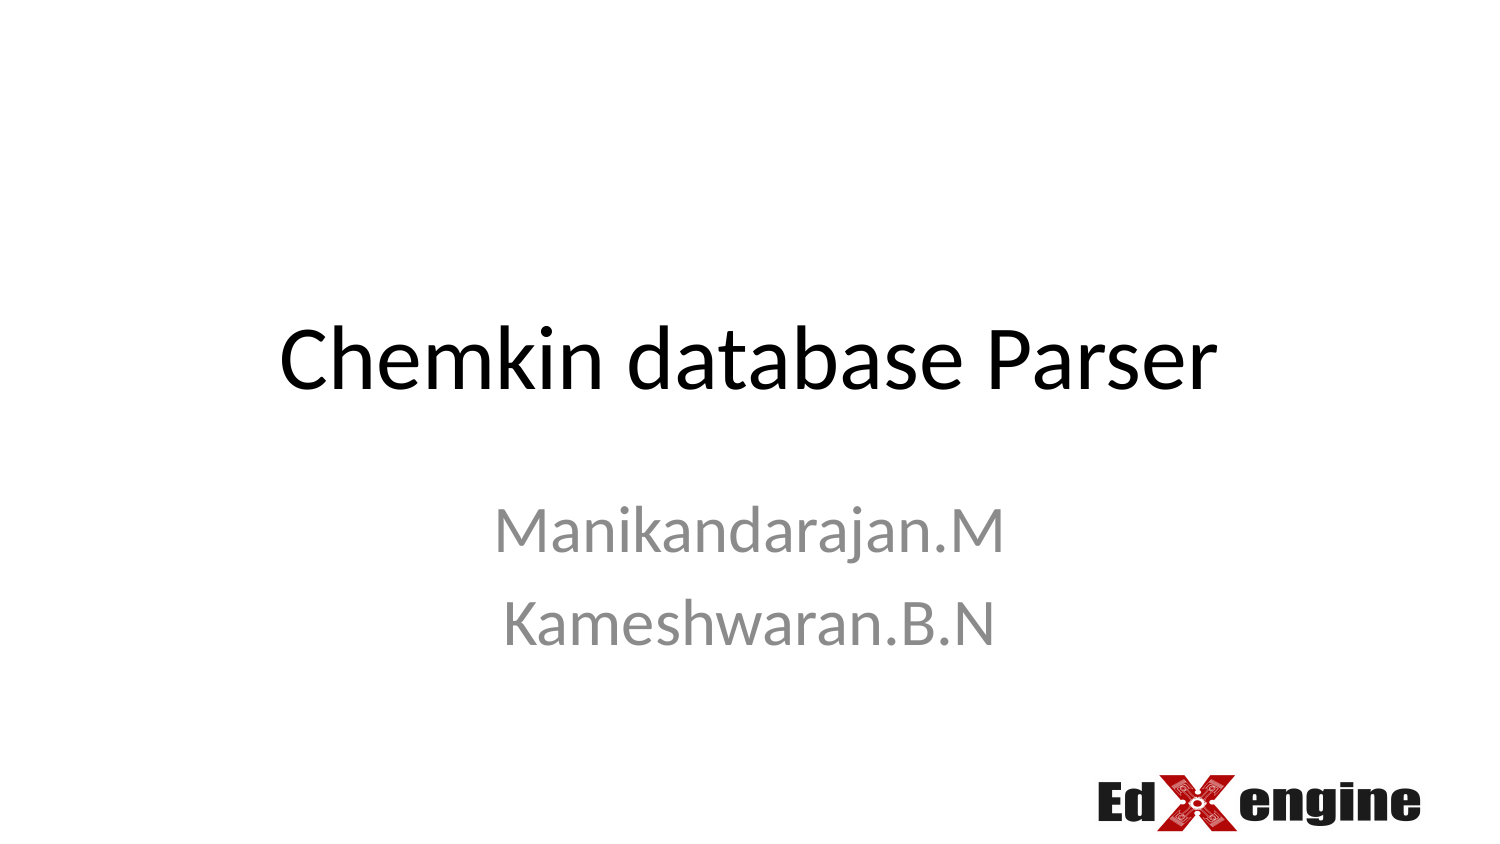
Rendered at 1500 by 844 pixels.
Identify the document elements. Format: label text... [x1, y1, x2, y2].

picture [1074, 762, 1433, 844]
subtitle Manikandarajan.M Kameshwaran.B.N [225, 478, 1275, 694]
title Chemkin database Parser [112, 262, 1388, 443]
